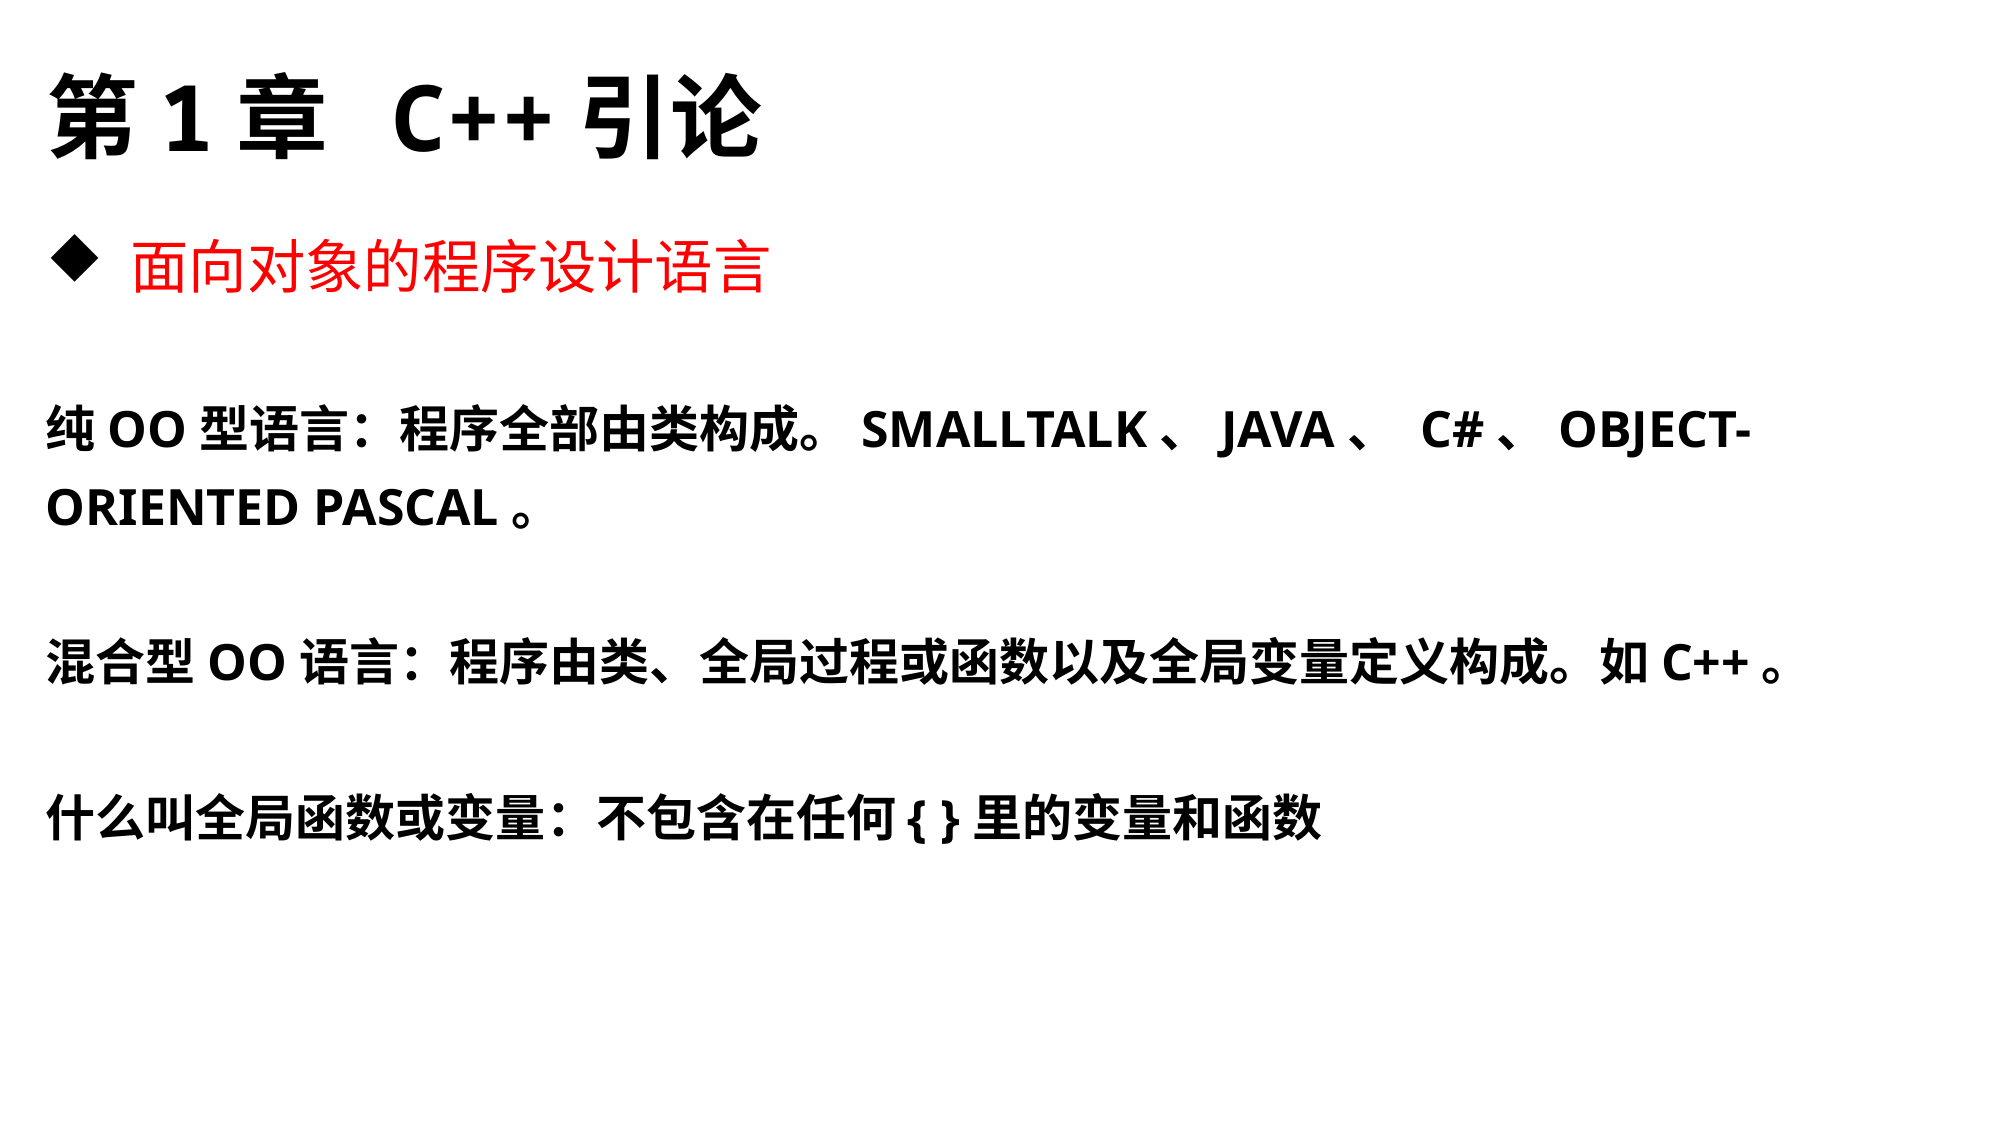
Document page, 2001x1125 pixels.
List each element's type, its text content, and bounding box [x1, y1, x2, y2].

text_box 面向对象的程序设计语言 纯OO型语言：程序全部由类构成。SMALLTALK、JAVA、 C#、OBJECT-ORIENTED PASCAL。 混合型OO语言：程序由类、全局过程或函数以及全局变量定义构成。如C++。 什么叫全局函数或变量：不包含在任何{ }里的变量和函数 [31, 230, 1916, 855]
title 第1章 C++引论 [31, 13, 1756, 230]
